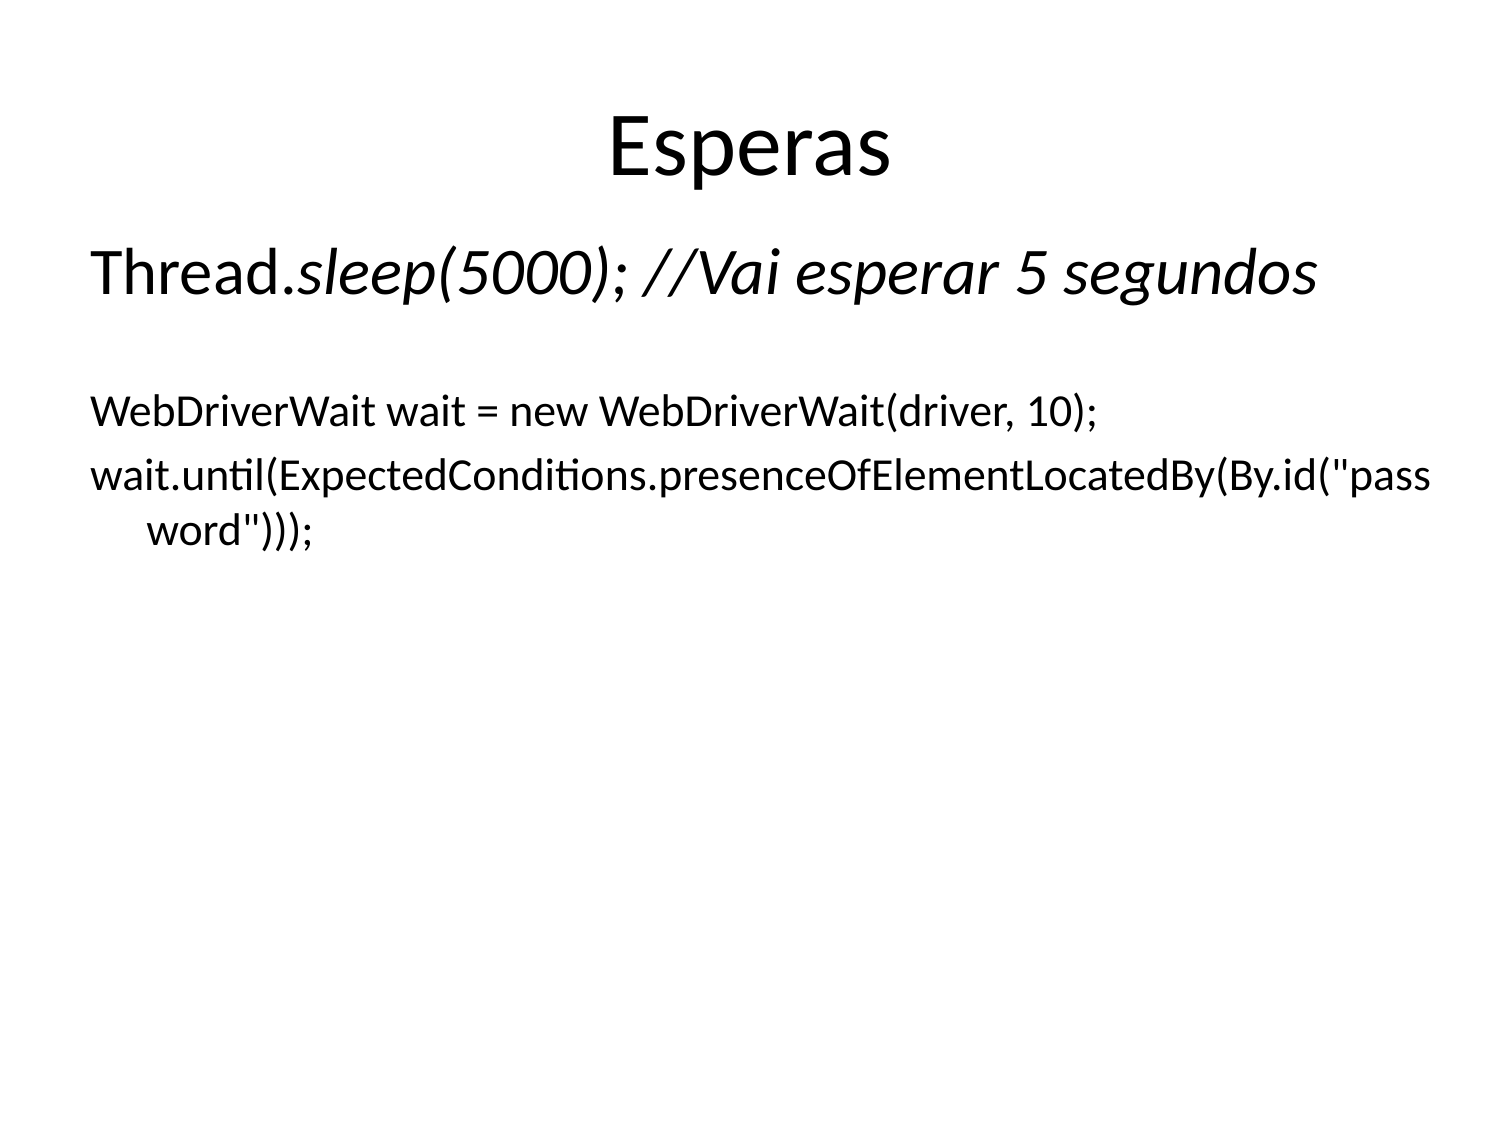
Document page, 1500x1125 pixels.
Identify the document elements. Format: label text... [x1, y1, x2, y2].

list Thread.sleep(5000); //Vai esperar 5 segundos WebDriverWait wait = new WebDriverWait(driver, 10); wait.until(ExpectedConditions.presenceOfElementLocatedBy(By.id("password"))); [75, 220, 1447, 1005]
title Esperas [75, 45, 1425, 220]
